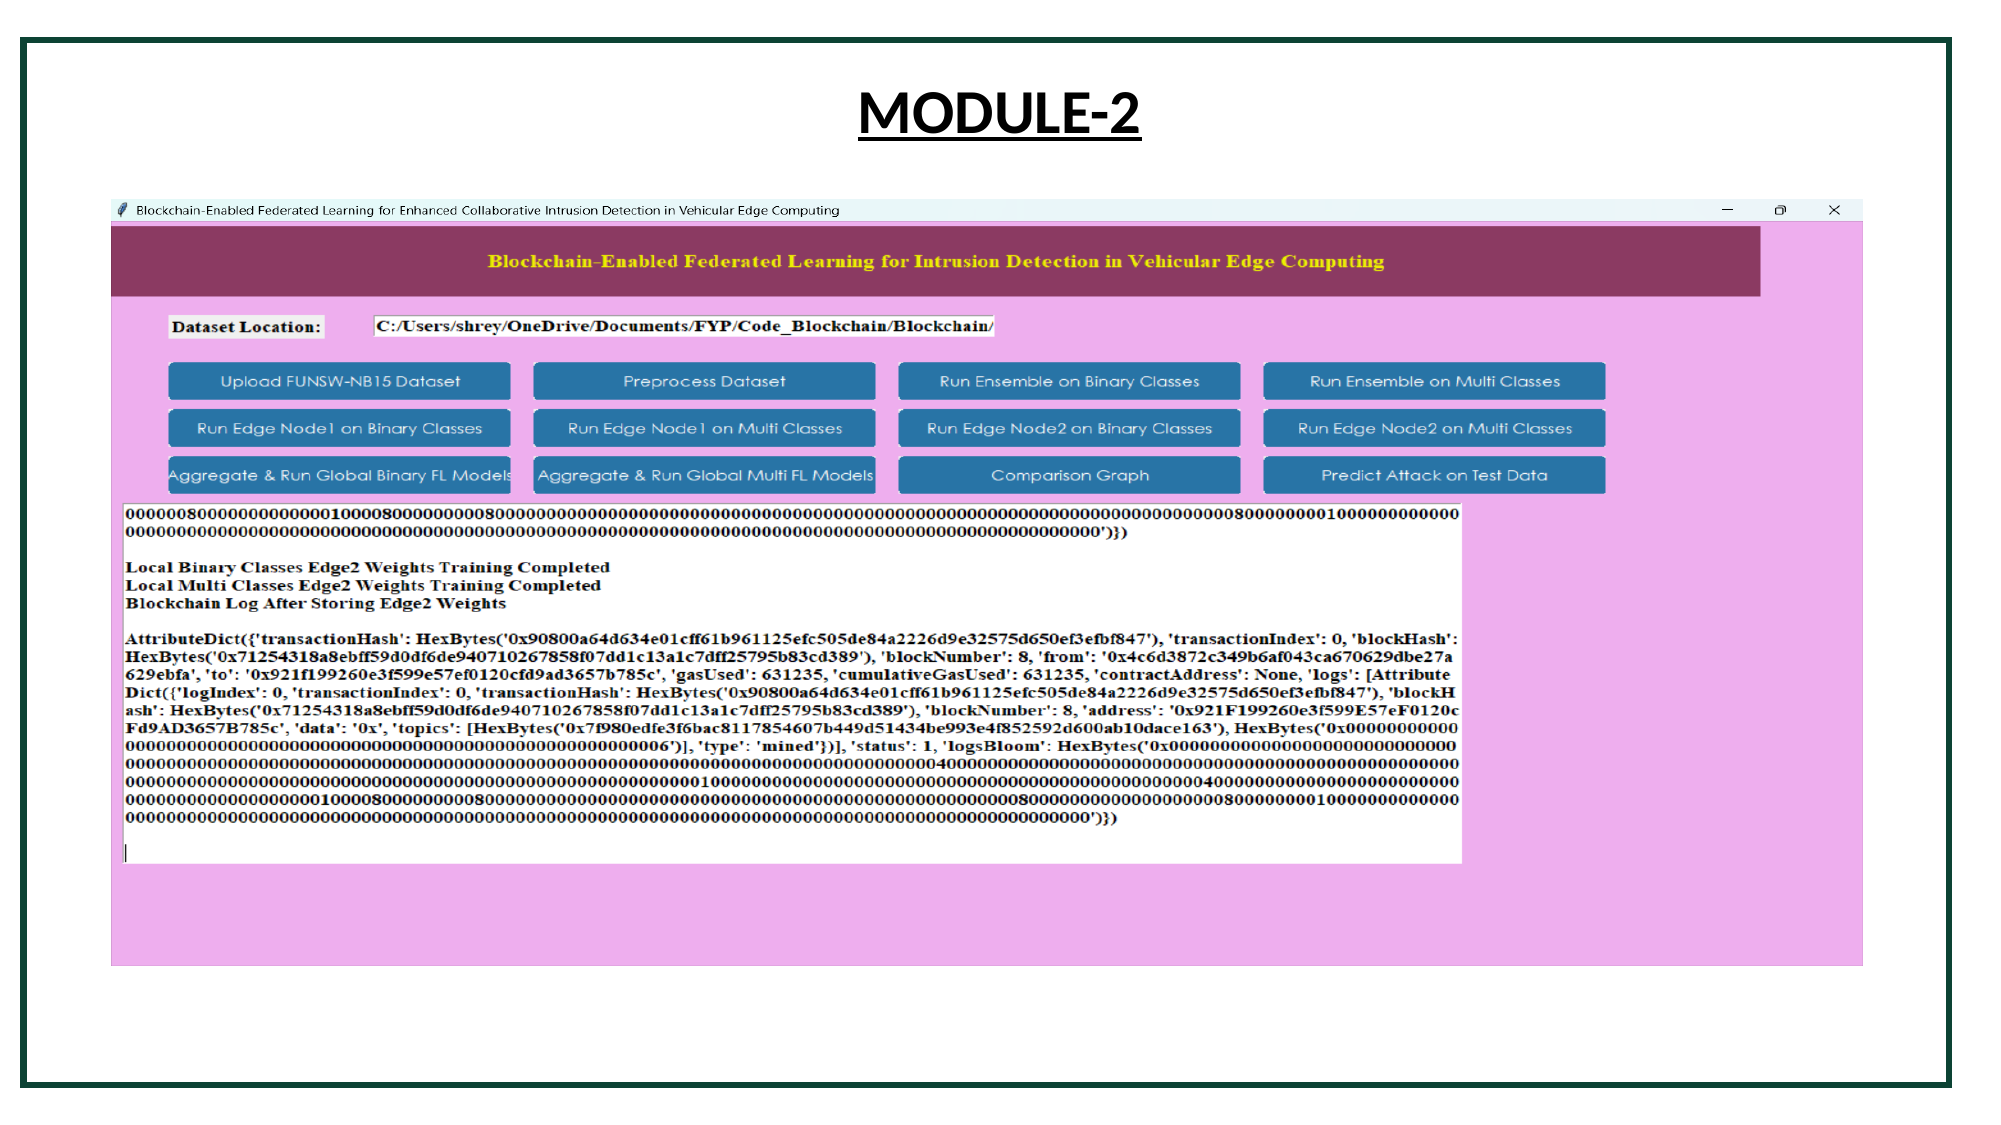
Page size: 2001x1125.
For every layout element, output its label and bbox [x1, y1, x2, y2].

text_box [22, 39, 1950, 1086]
picture [110, 199, 1863, 966]
